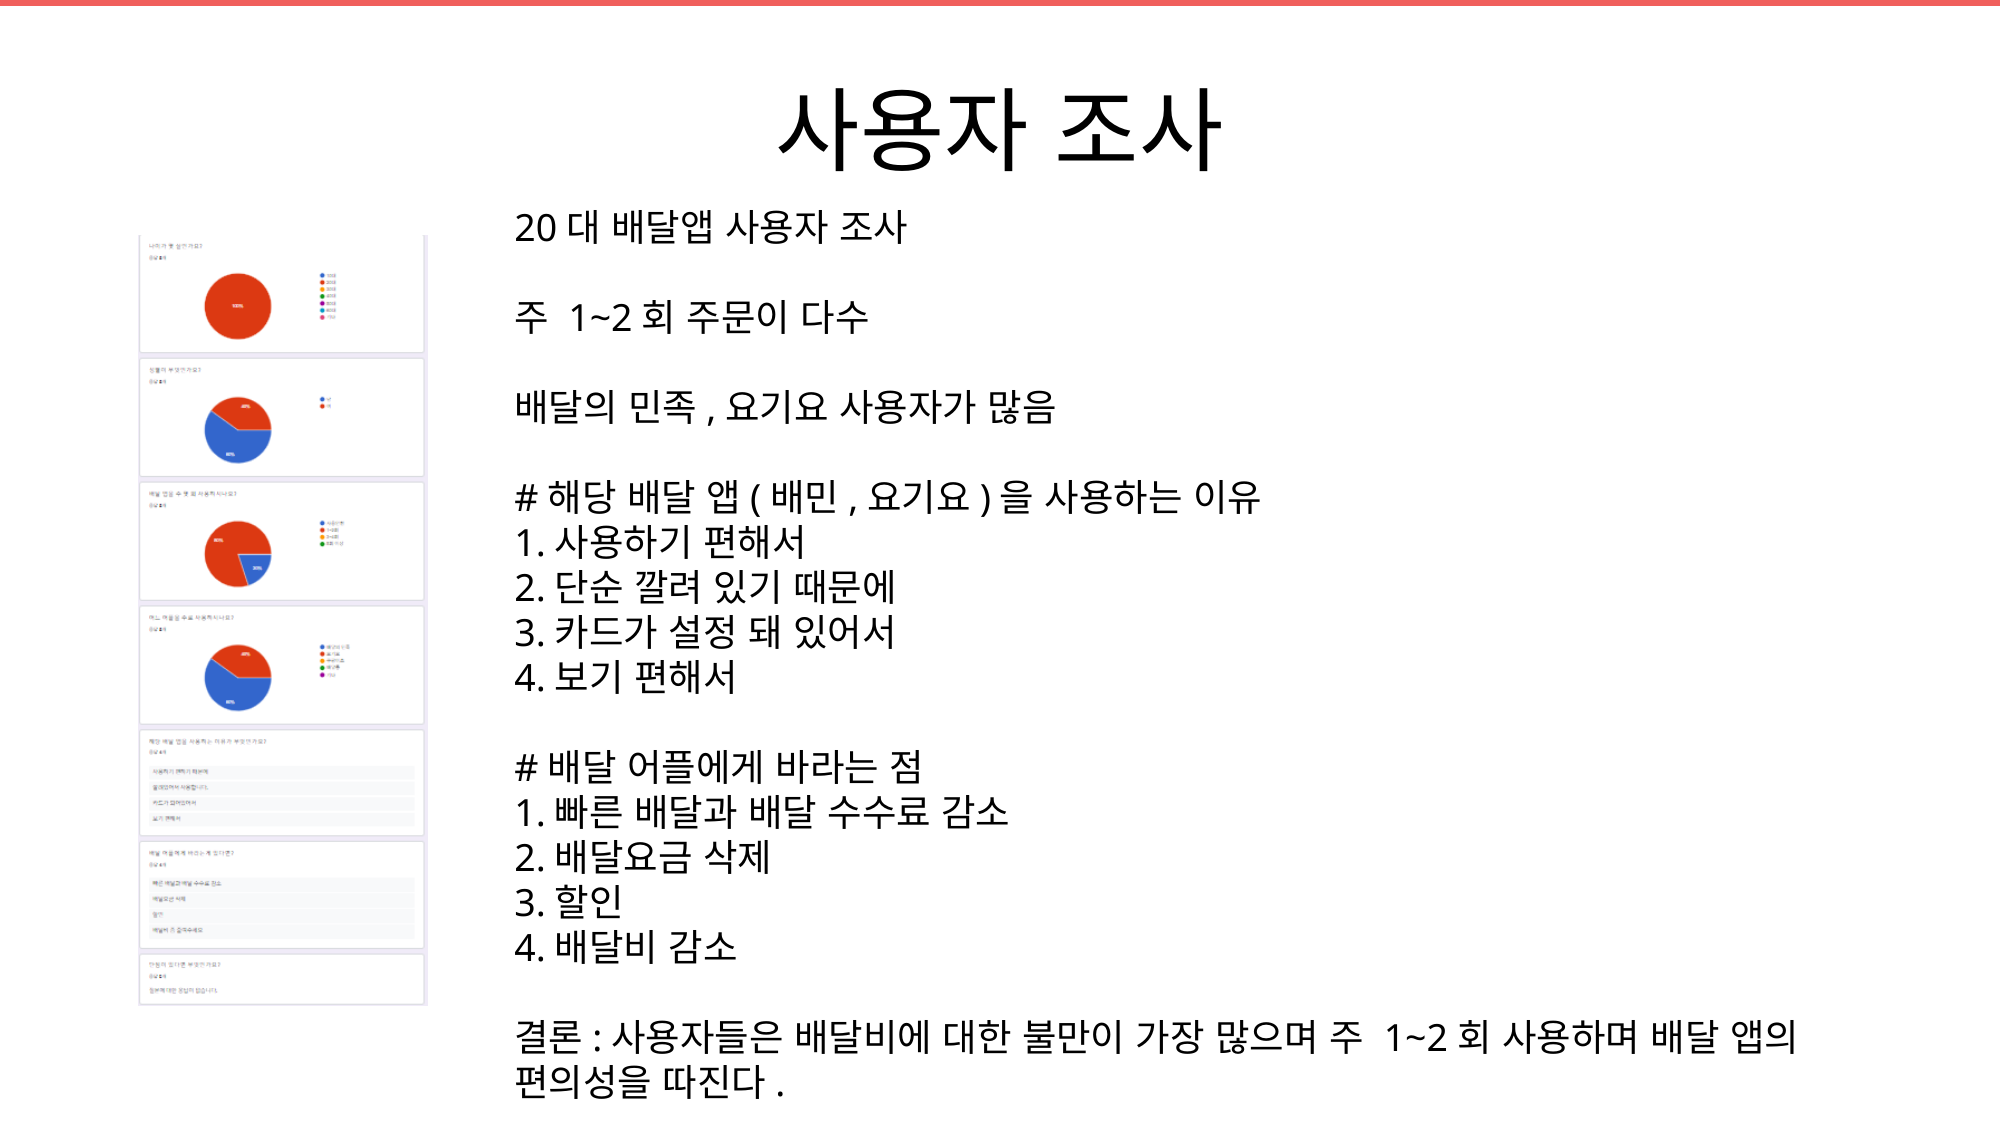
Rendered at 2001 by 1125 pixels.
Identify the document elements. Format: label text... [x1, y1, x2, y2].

text_box 20대 배달앱 사용자 조사 주 1~2회 주문이 다수 배달의 민족,요기요 사용자가 많음 #해당 배달 앱(배민,요기요)을 사용하는 이유 1.사용하기 편해서 2.단순 깔려 있기 때문에 3.카드가 설정 돼 있어서 4.보기 편해서 #배달 어플에게 바라는 점 1.빠른 배달과 배달 수수료 감소 2.배달요금 삭제 3.할인 4.배달비 감소 결론:사용자들은 배달비에 대한 불만이 가장 많으며 주 1~2회 사용하며 배달 앱의 편의성을 따진다. [499, 196, 1845, 1125]
title 사용자 조사 [137, 59, 1863, 197]
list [138, 235, 428, 1006]
